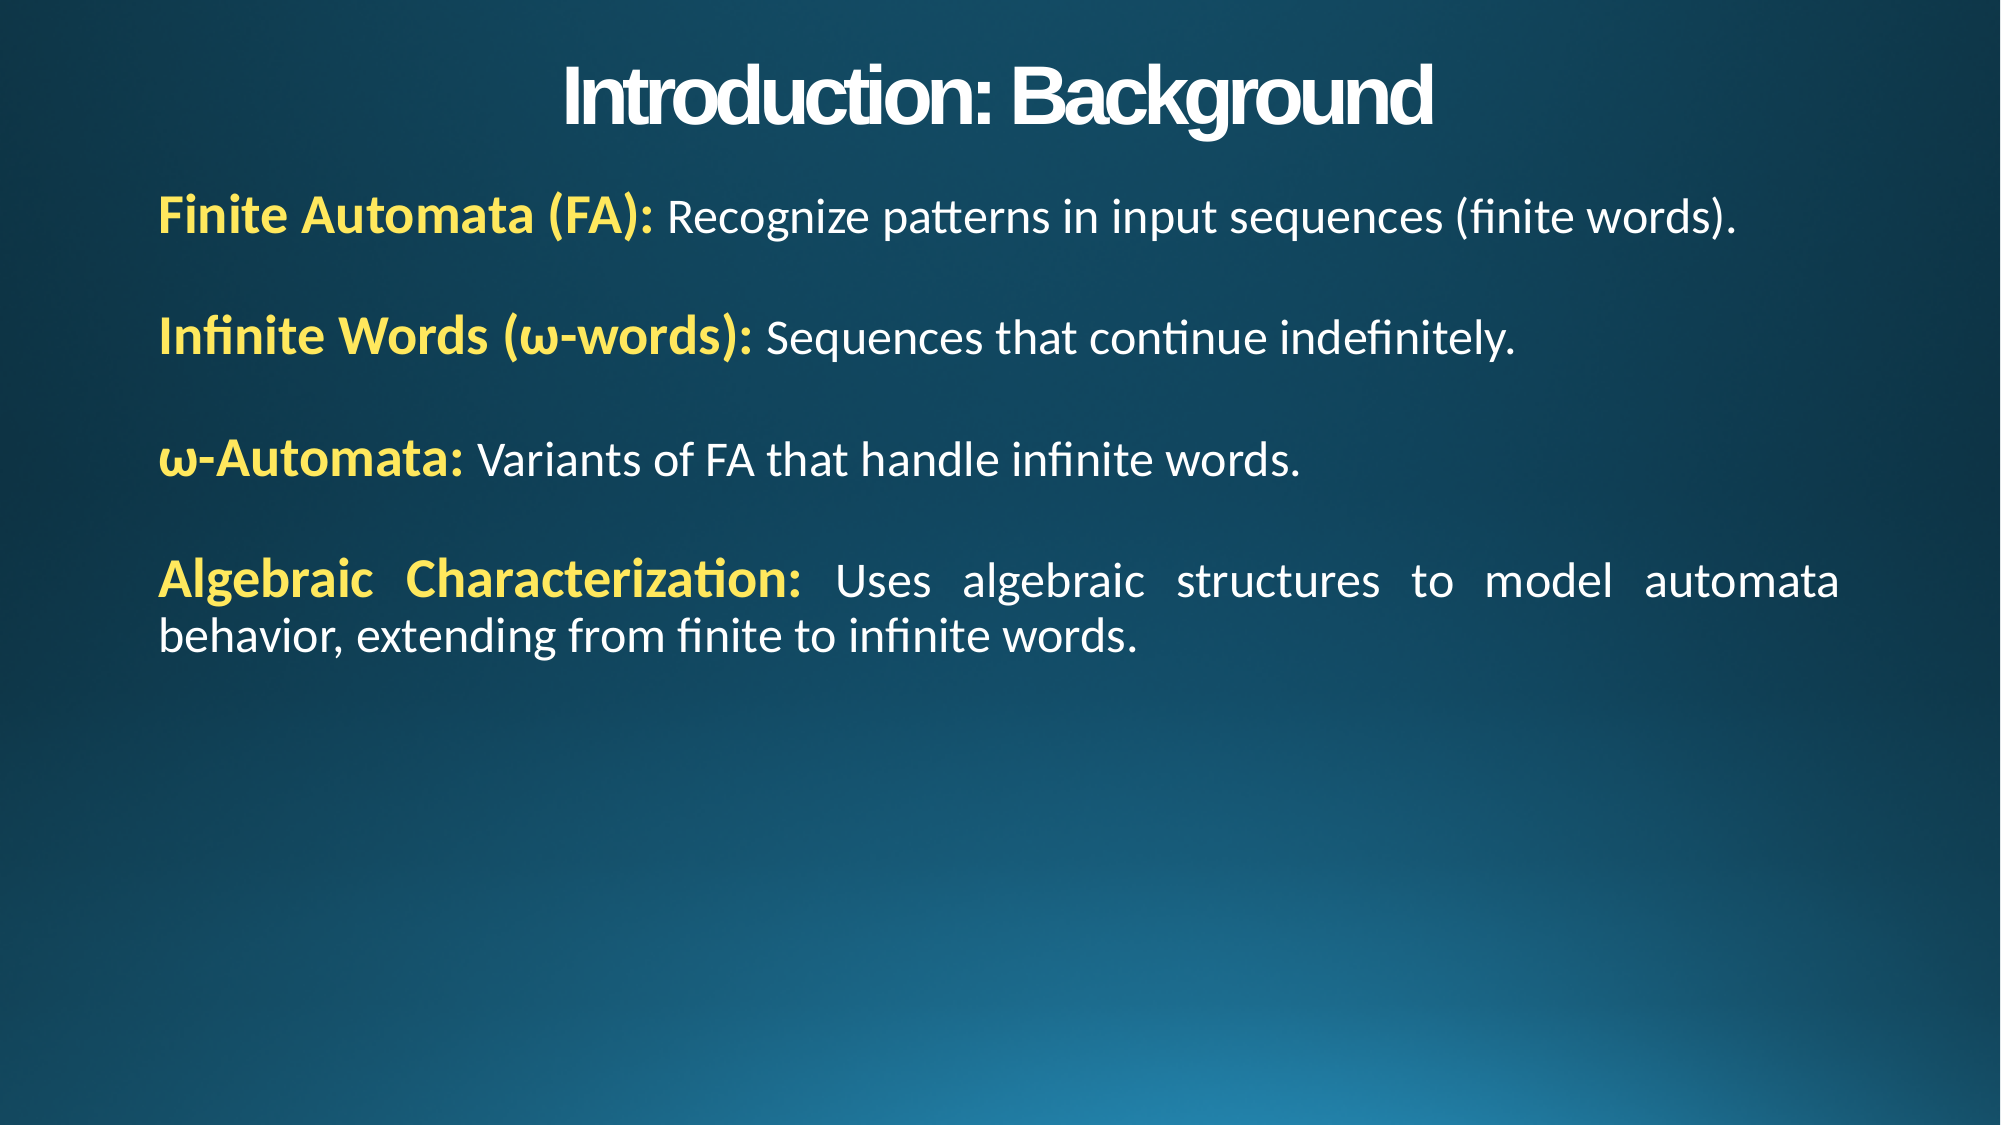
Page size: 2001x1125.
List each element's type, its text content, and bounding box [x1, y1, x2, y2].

subtitle Finite Automata (FA): Recognize patterns in input sequences (finite words). Infinite Words (ω-words): Sequences that continue indefinitely. ω-Automata: Variants of FA that handle infinite words. Algebraic Characterization: Uses algebraic structures to model automata behavior, extending from finite to infinite words. [143, 177, 1857, 1017]
title Introduction: Background [249, 0, 1750, 150]
picture [0, 0, 2001, 1125]
